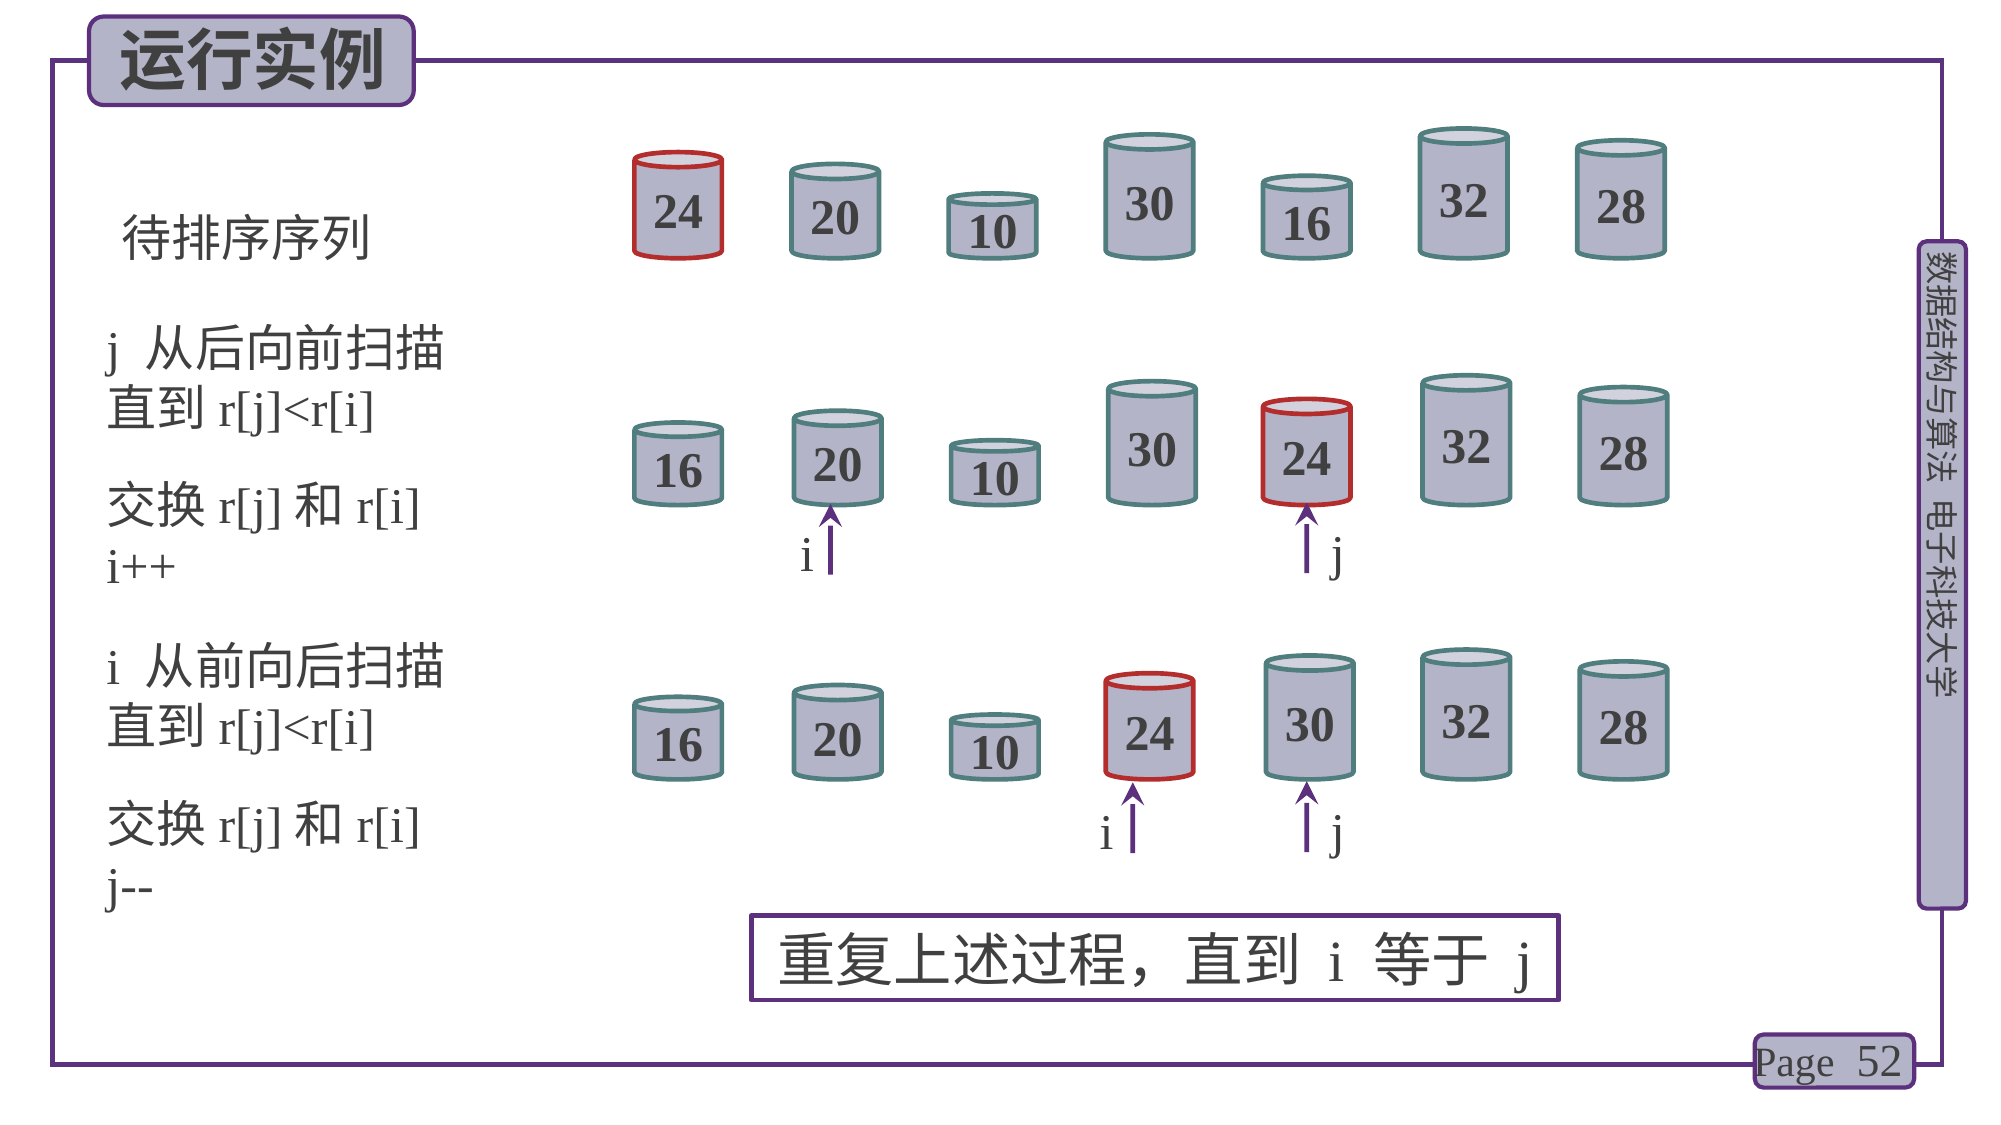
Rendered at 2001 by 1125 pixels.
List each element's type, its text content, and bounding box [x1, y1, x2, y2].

text_box 28 [1579, 661, 1668, 780]
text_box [785, 503, 831, 590]
text_box 10 [948, 193, 1037, 259]
text_box 重复上述过程，直到 i 等于 j [751, 915, 1559, 1001]
text_box i 从前向后扫描 直到r[j]<r[i] [91, 627, 463, 762]
text_box 28 [1579, 387, 1668, 506]
text_box 10 [951, 714, 1039, 780]
text_box 32 [1422, 375, 1511, 506]
text_box 28 [1577, 140, 1665, 259]
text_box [1084, 782, 1133, 869]
text_box 10 [951, 440, 1039, 506]
text_box 24 [1262, 398, 1351, 506]
text_box 20 [793, 684, 882, 780]
text_box 16 [634, 696, 722, 780]
text_box j 从后向前扫描 直到r[j]<r[i] [91, 308, 463, 444]
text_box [1306, 502, 1354, 588]
text_box 运行实例 [104, 10, 423, 105]
text_box 24 [1105, 673, 1194, 780]
text_box 30 [1105, 134, 1194, 259]
text_box 20 [793, 410, 882, 506]
text_box 30 [1108, 381, 1196, 506]
text_box 32 [1420, 128, 1508, 259]
text_box 待排序序列 [106, 199, 416, 275]
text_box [1306, 781, 1354, 867]
text_box 30 [1266, 655, 1354, 780]
text_box 交换r[j]和r[i] i++ [91, 466, 463, 602]
text_box [87, 15, 405, 107]
text_box 24 [634, 152, 722, 259]
text_box 32 [1422, 649, 1511, 780]
text_box 20 [791, 163, 880, 259]
text_box 16 [634, 422, 722, 506]
text_box 16 [1262, 175, 1351, 259]
text_box 交换r[j]和r[i] j-- [91, 784, 463, 920]
